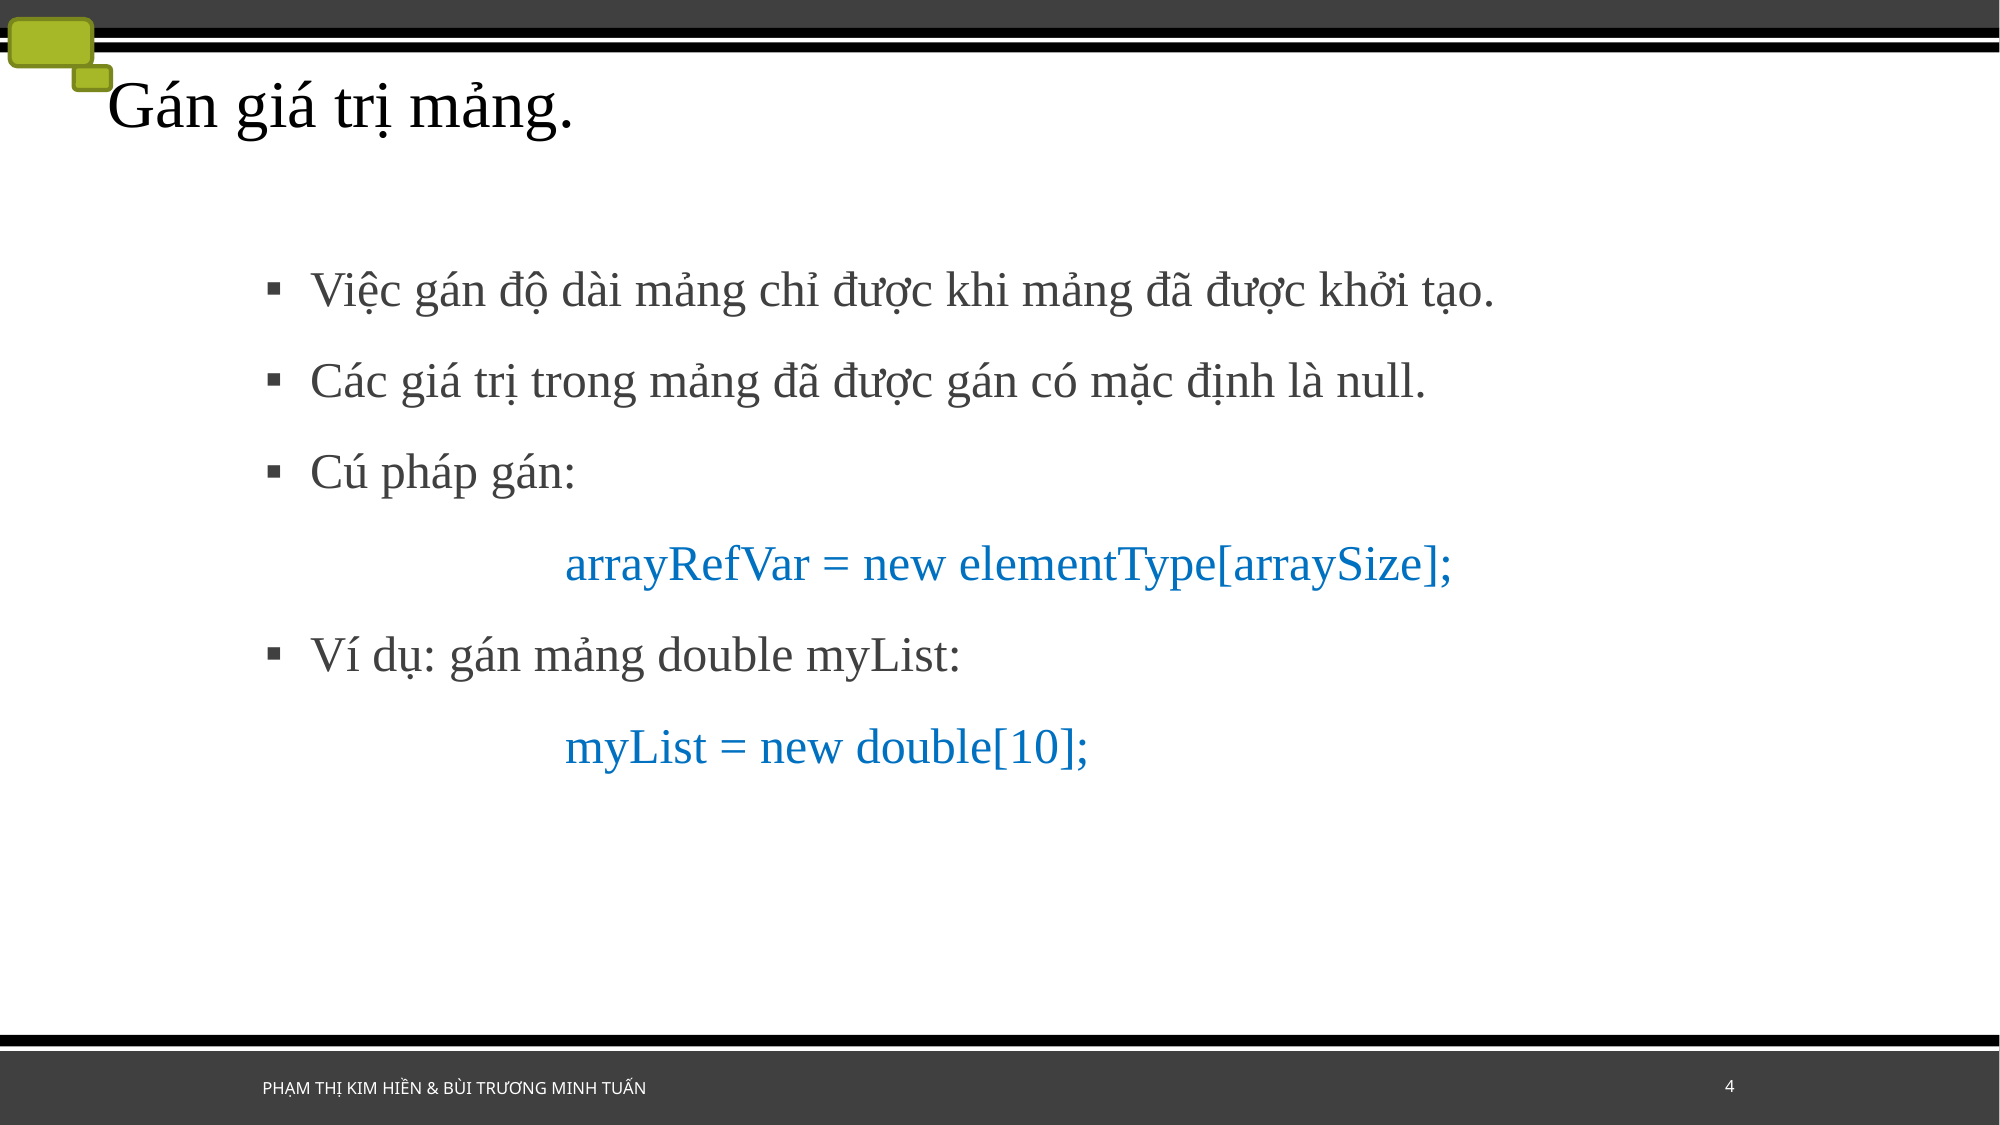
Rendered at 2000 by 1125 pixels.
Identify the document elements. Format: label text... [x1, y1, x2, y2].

footer Phạm Thị Kim Hiền & Bùi Trương Minh Tuấn [247, 1069, 1242, 1107]
text_box [7, 16, 92, 69]
list Việc gán độ dài mảng chỉ được khi mảng đã được khởi tạo. Các giá trị trong mảng đã được gán có mặc định là null. Cú pháp gán: arrayRefVar = new elementType[arraySize]; Ví dụ: gán mảng double myList: myList = new double[10]; [250, 255, 1751, 931]
text_box [71, 64, 114, 93]
title Gán giá trị mảng. [92, 14, 1245, 149]
slide_number 4 [1596, 1069, 1750, 1107]
